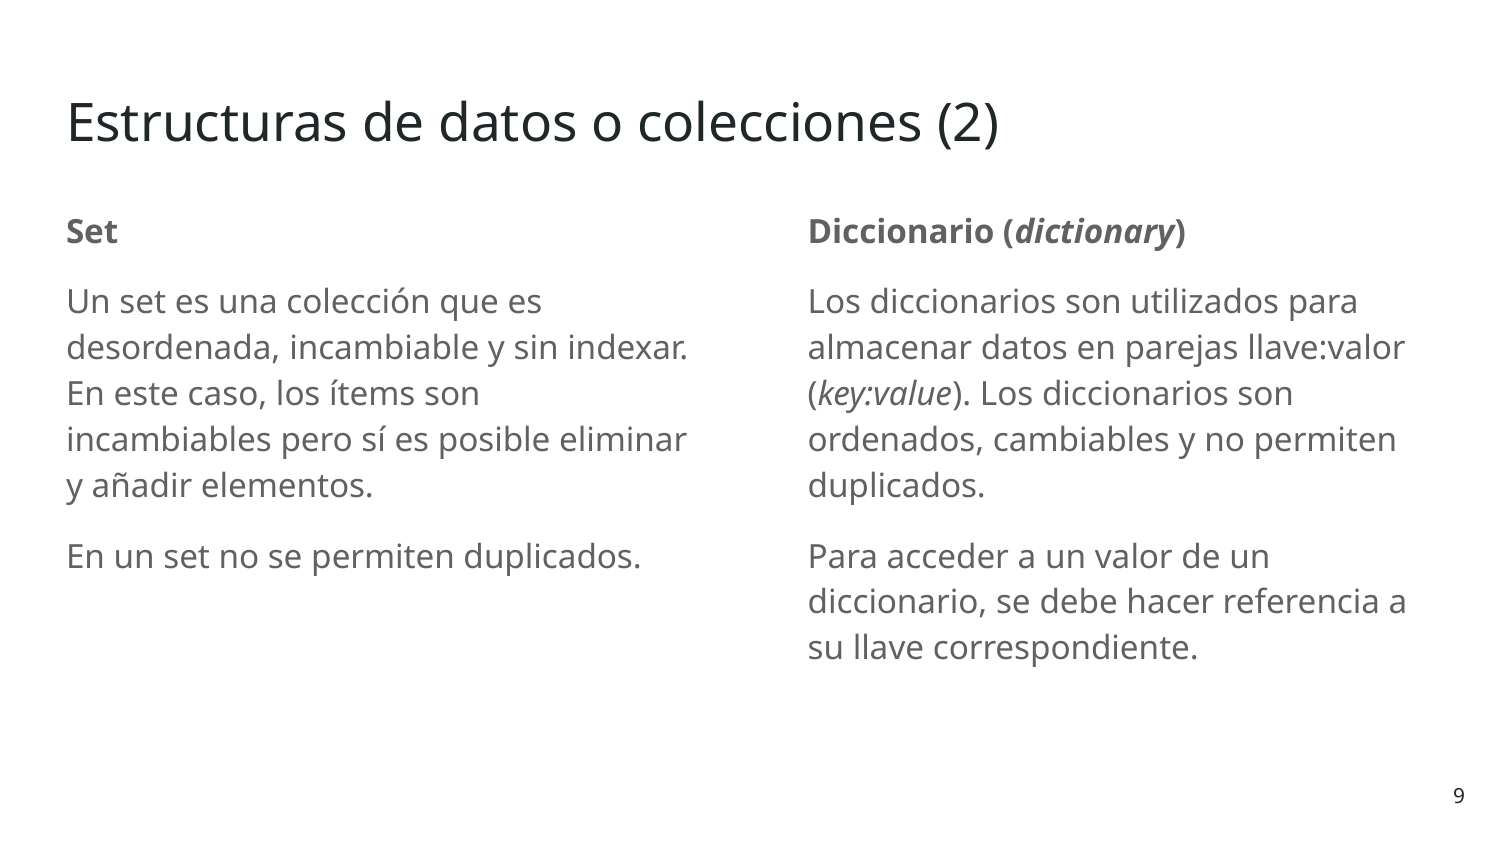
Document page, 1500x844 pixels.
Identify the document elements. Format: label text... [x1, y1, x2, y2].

list Diccionario (dictionary) Los diccionarios son utilizados para almacenar datos en parejas llave:valor (key:value). Los diccionarios son ordenados, cambiables y no permiten duplicados. Para acceder a un valor de un diccionario, se debe hacer referencia a su llave correspondiente. [792, 189, 1449, 750]
title Estructuras de datos o colecciones (2) [51, 72, 1449, 167]
list Set Un set es una colección que es desordenada, incambiable y sin indexar. En este caso, los ítems son incambiables pero sí es posible eliminar y añadir elementos. En un set no se permiten duplicados. [51, 189, 708, 750]
slide_number ‹#› [1389, 764, 1480, 830]
